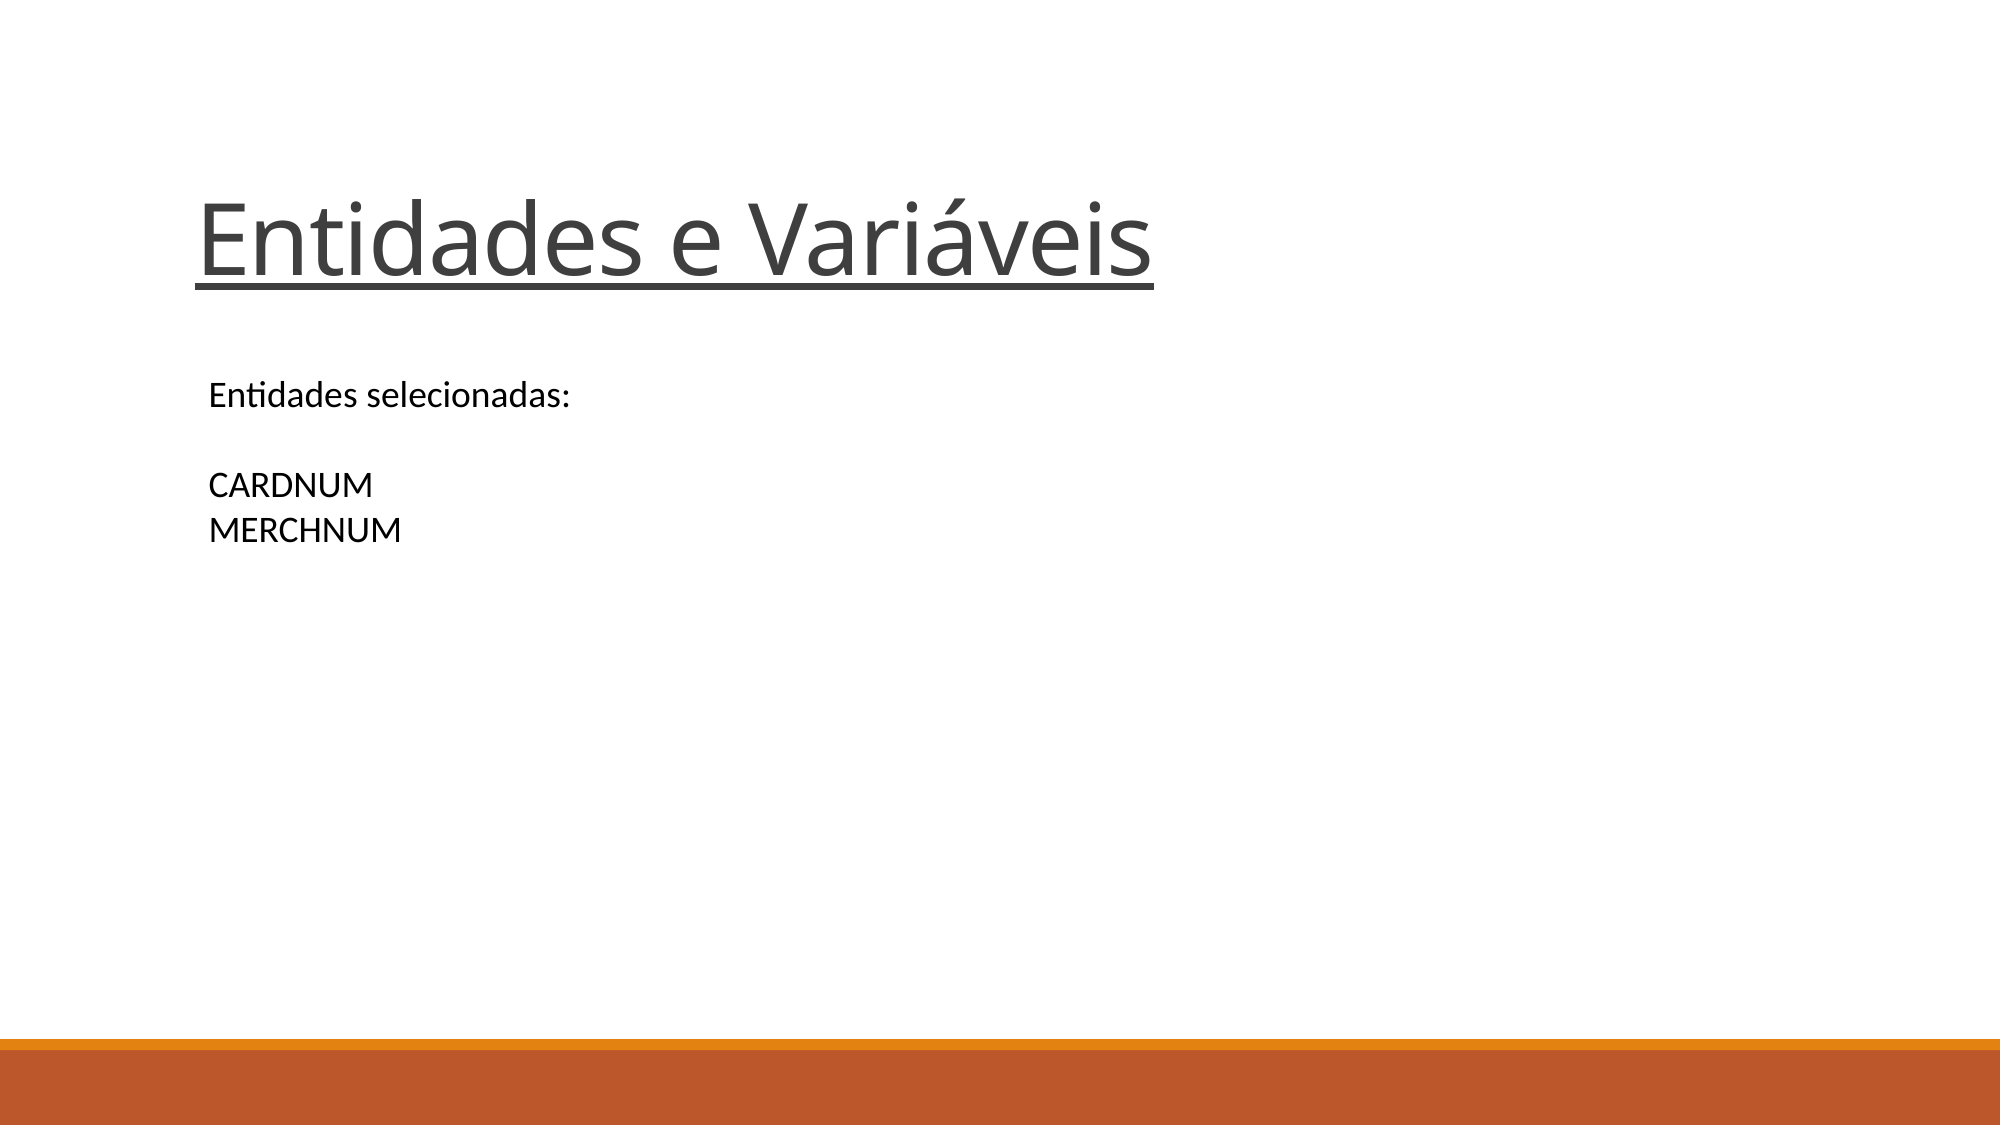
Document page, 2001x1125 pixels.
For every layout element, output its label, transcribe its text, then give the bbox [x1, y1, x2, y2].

text_box Entidades selecionadas: CARDNUM MERCHNUM [193, 362, 1807, 558]
title Entidades e Variáveis [144, 174, 1855, 415]
